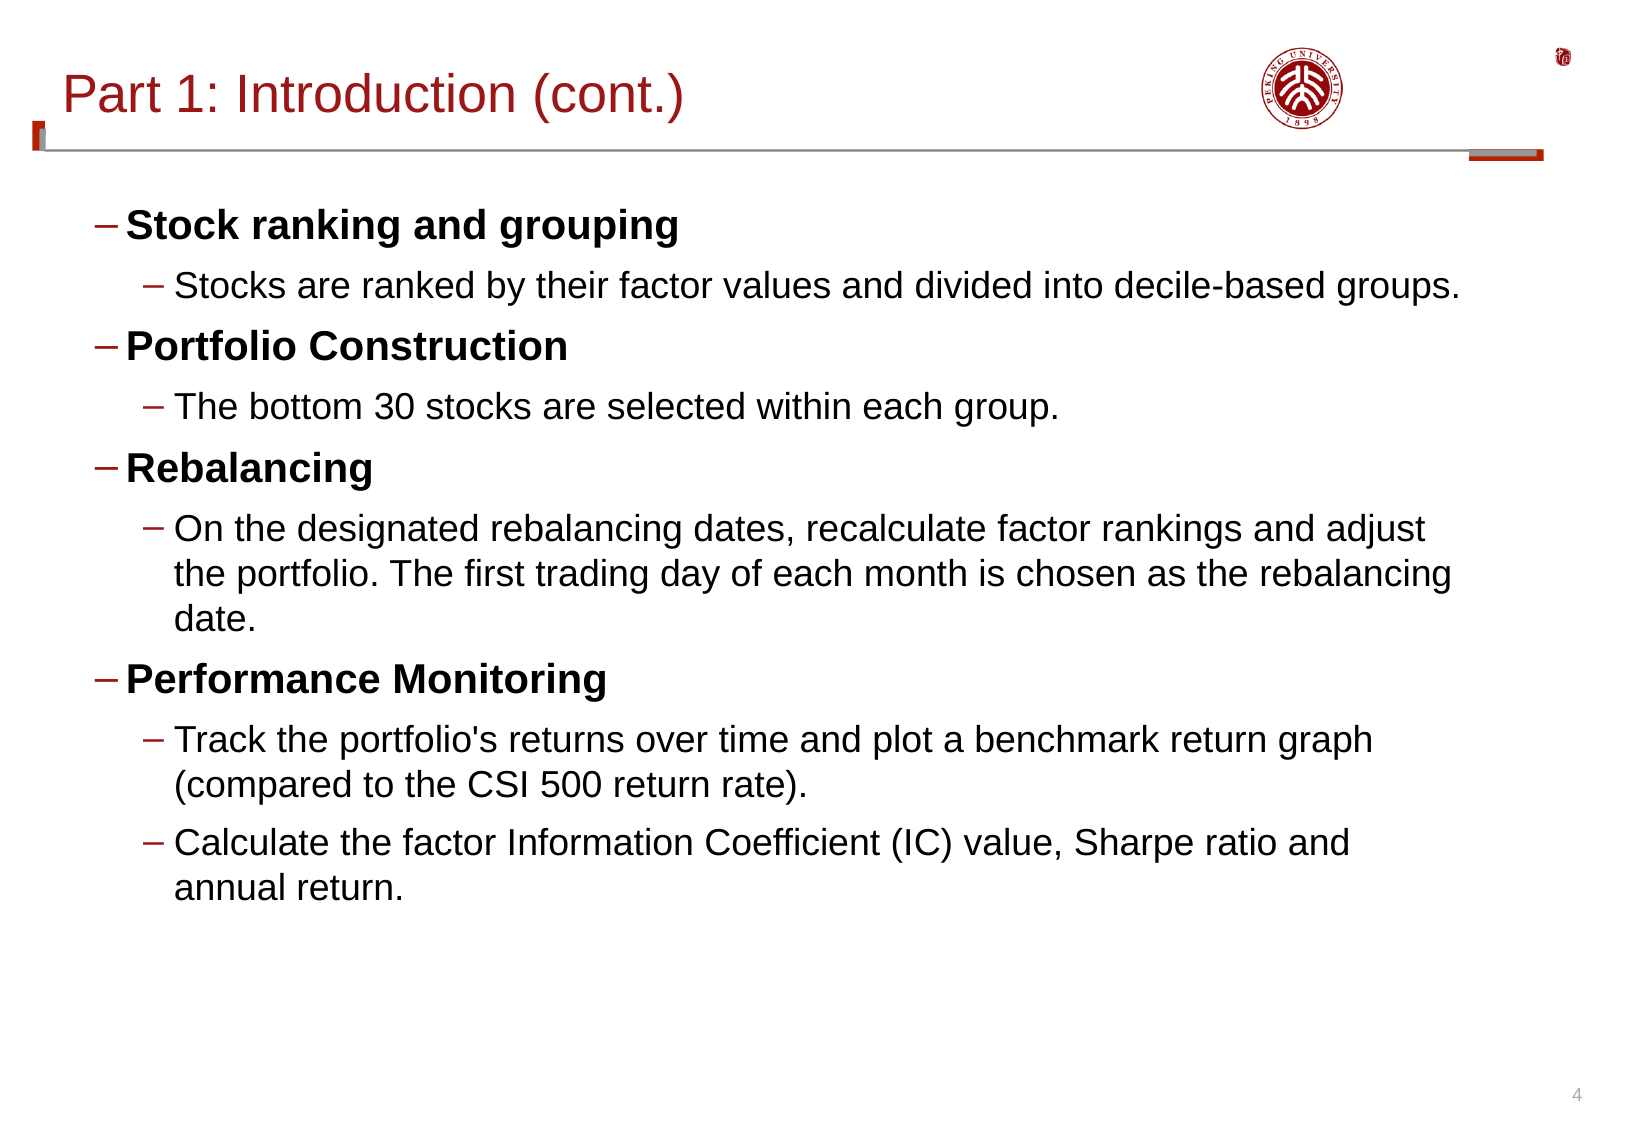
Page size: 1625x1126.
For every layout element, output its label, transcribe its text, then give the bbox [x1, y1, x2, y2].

picture [1259, 31, 1581, 66]
title Part 1: Introduction (cont.) [62, 66, 1600, 167]
text_box Stock ranking and grouping Stocks are ranked by their factor values and divided into decile-based groups. Portfolio Construction The bottom 30 stocks are selected within each group. Rebalancing On the designated rebalancing dates, recalculate factor rankings and adjust the portfolio. The first trading day of each month is chosen as the rebalancing date. Performance Monitoring Track the portfolio's returns over time and plot a benchmark return graph (compared to the CSI 500 return rate). Calculate the factor Information Coefficient (IC) value, Sharpe ratio and annual return. [26, 190, 1486, 1008]
